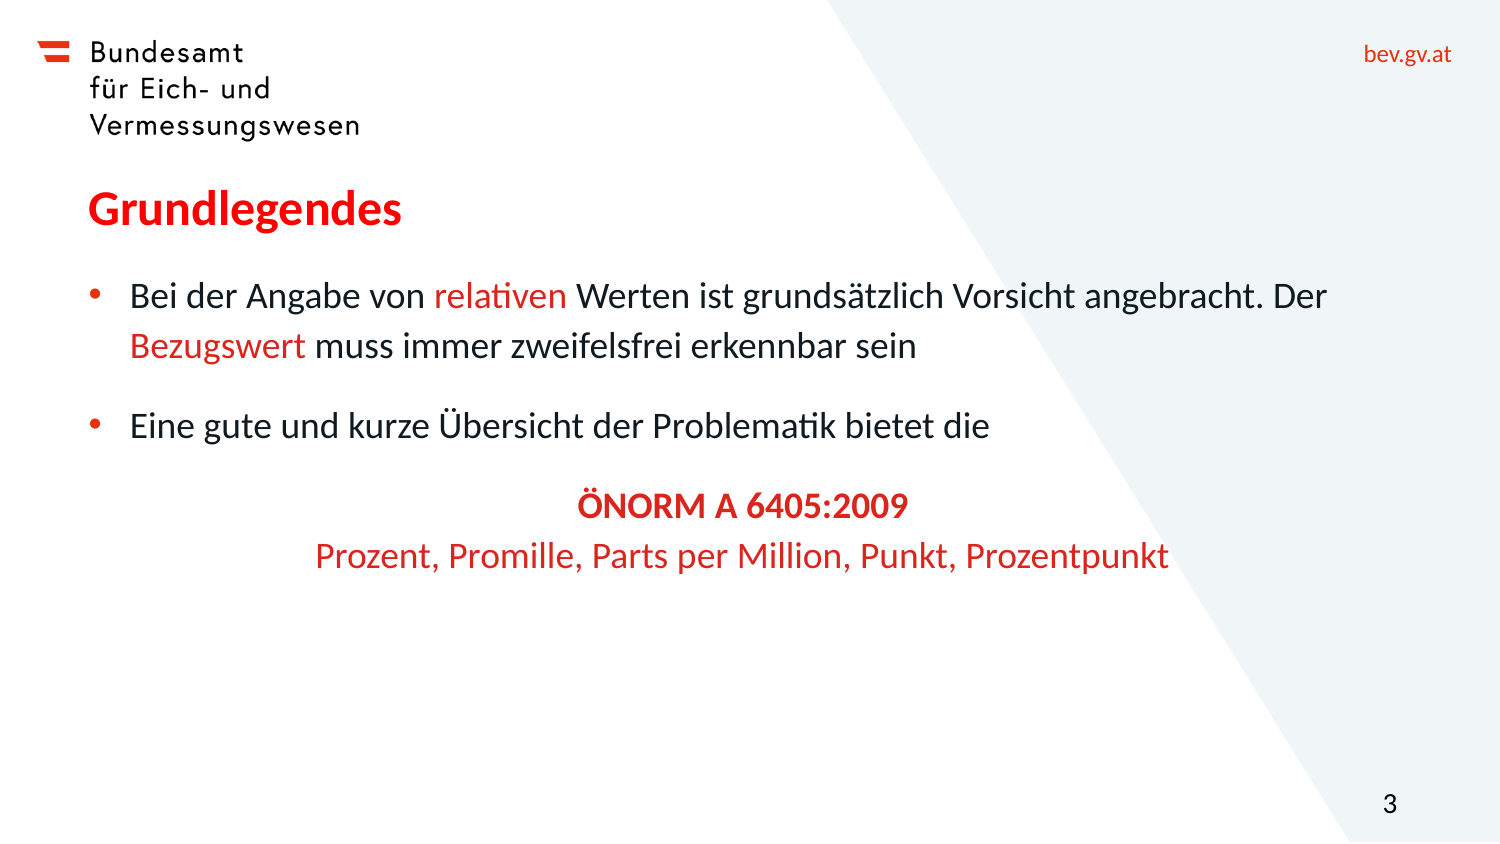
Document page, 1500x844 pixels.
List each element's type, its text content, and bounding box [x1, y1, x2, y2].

list Bei der Angabe von relativen Werten ist grundsätzlich Vorsicht angebracht. Der Bezugswert muss immer zweifelsfrei erkennbar sein Eine gute und kurze Übersicht der Problematik bietet die ÖNORM A 6405:2009 Prozent, Promille, Parts per Million, Punkt, Prozentpunkt [88, 266, 1398, 756]
title Grundlegendes [88, 173, 1398, 266]
slide_number 3 [1263, 785, 1398, 819]
picture [0, 0, 1500, 842]
